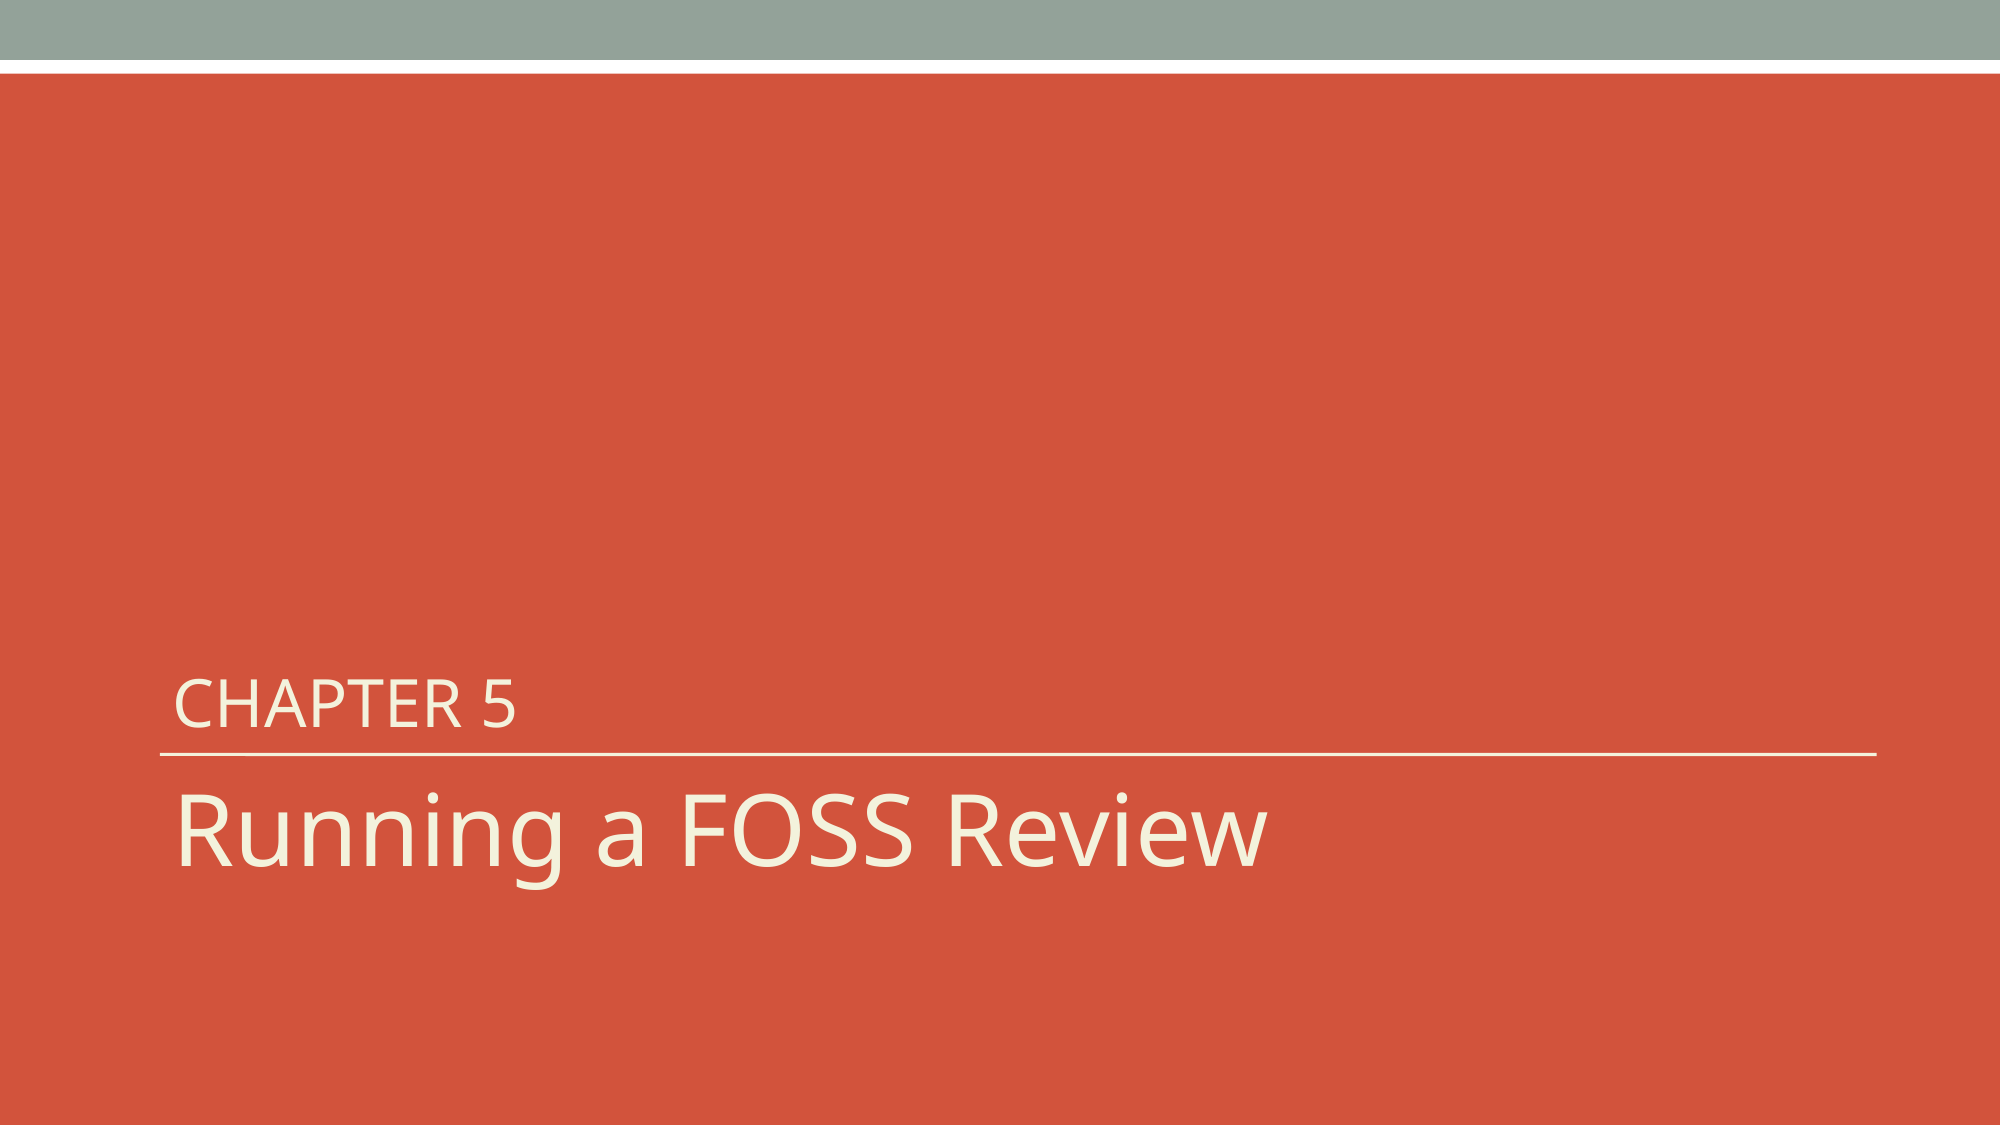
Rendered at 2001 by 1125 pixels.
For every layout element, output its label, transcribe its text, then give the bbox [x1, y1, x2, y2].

text_box CHAPTER 5 [157, 387, 1858, 749]
text_box Running a FOSS Review [157, 758, 1858, 1005]
